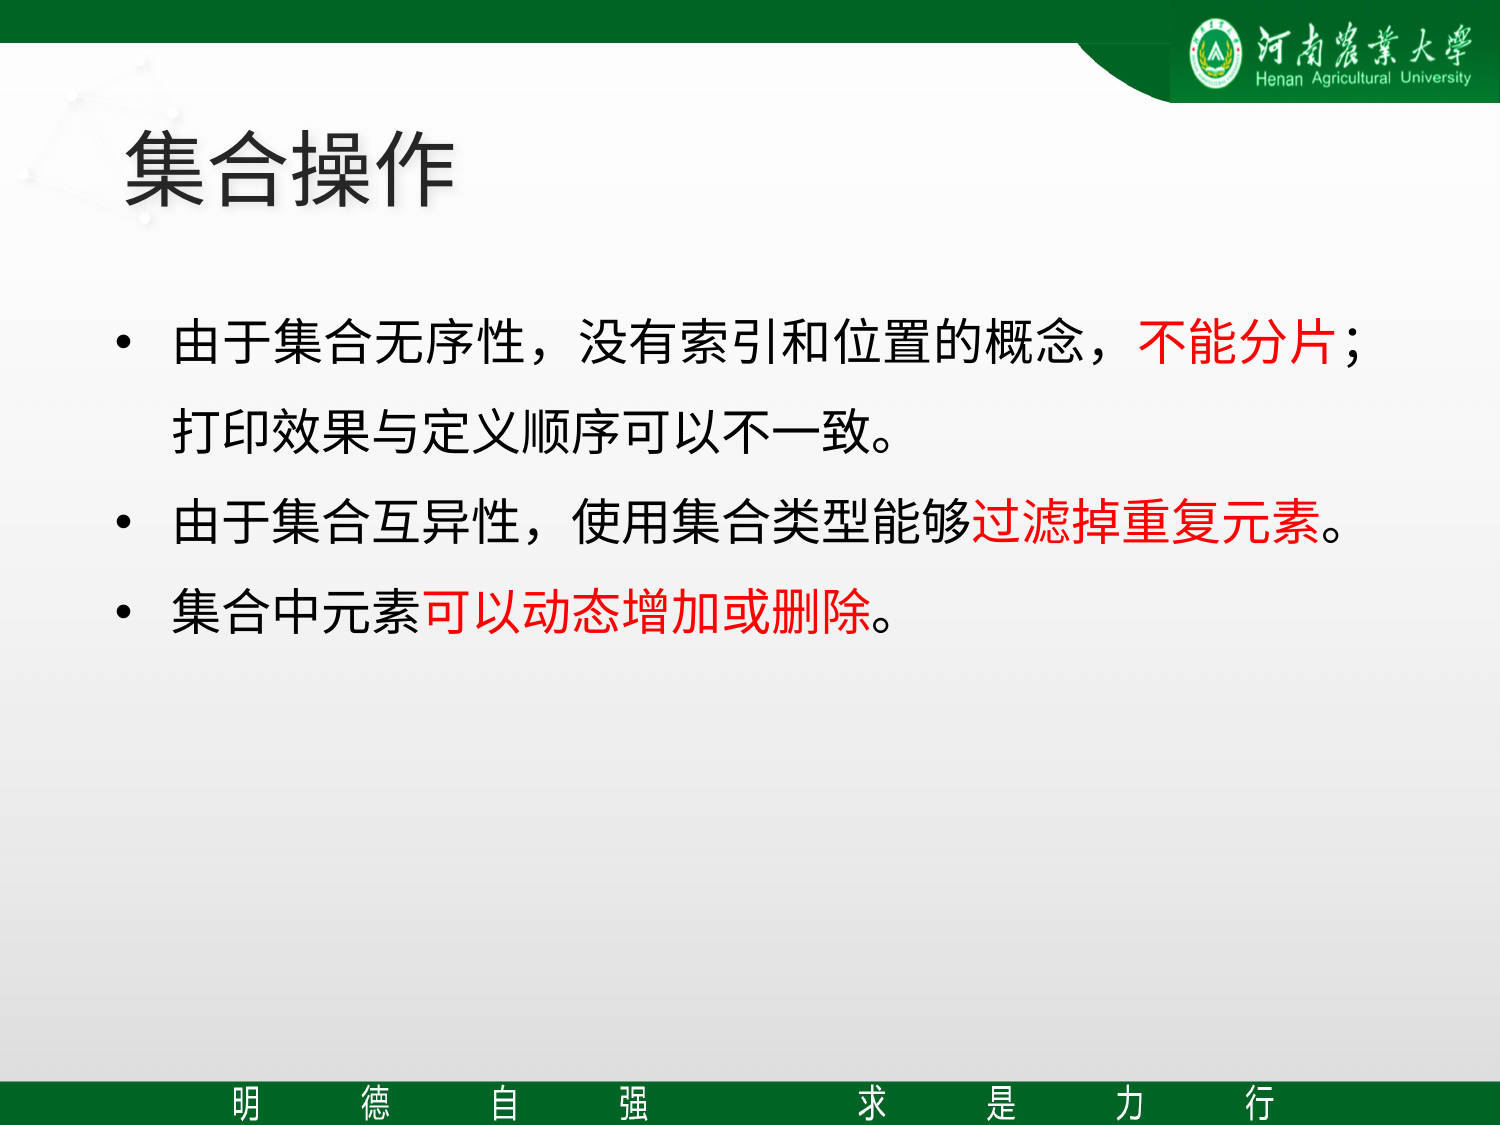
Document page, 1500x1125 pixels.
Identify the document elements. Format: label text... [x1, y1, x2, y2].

picture [0, 0, 1500, 1125]
text_box 由于集合无序性，没有索引和位置的概念，不能分片；打印效果与定义顺序可以不一致。 由于集合互异性，使用集合类型能够过滤掉重复元素。 集合中元素可以动态增加或删除。 [100, 273, 1405, 739]
text_box 集合操作 [215, 109, 472, 225]
